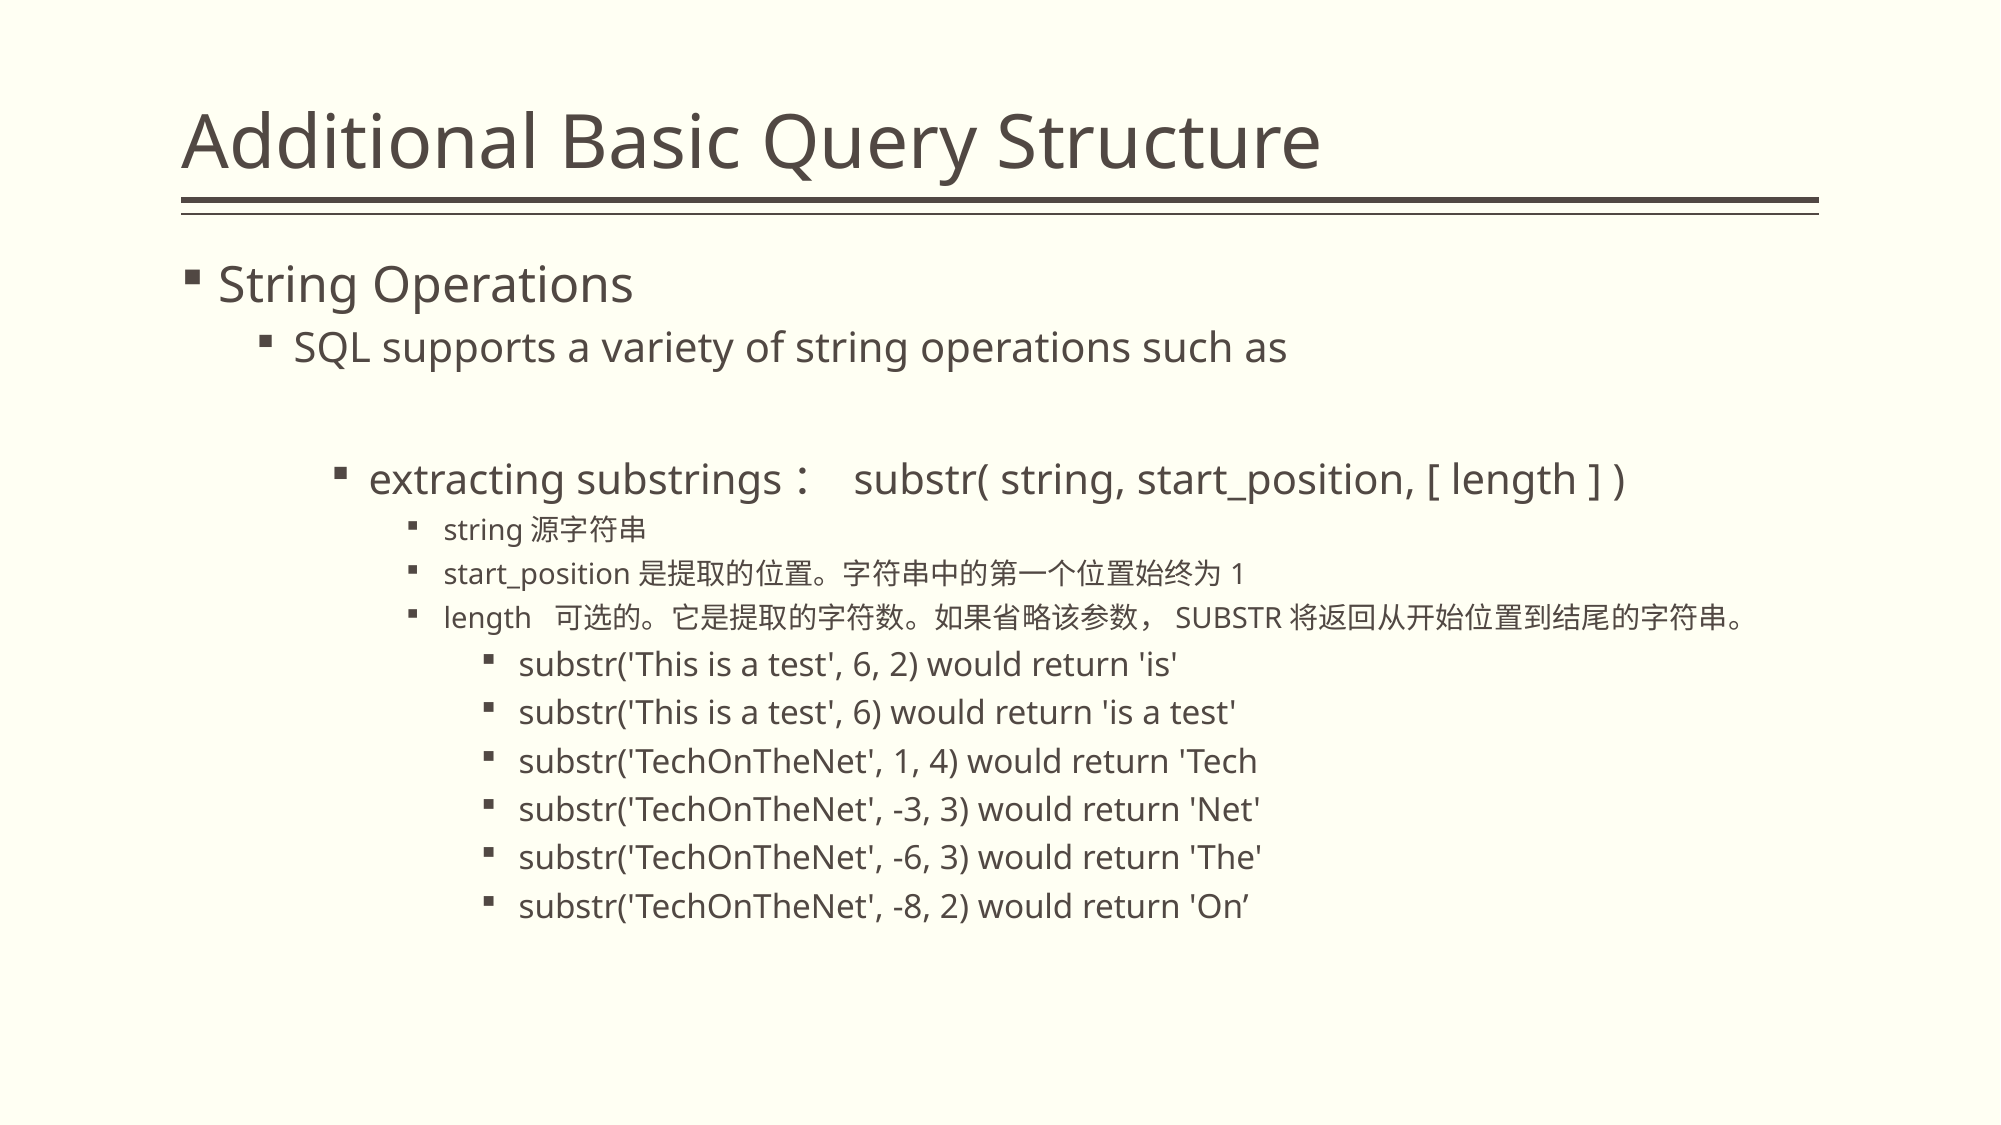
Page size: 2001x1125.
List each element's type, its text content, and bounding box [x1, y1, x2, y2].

list String Operations SQL supports a variety of string operations such as extracting substrings： substr( string, start_position, [ length ] ) string源字符串 start_position是提取的位置。字符串中的第一个位置始终为1 length 可选的。它是提取的字符数。如果省略该参数，SUBSTR将返回从开始位置到结尾的字符串。 substr('This is a test', 6, 2) would return 'is' substr('This is a test', 6) would return 'is a test' substr('TechOnTheNet', 1, 4) would return 'Tech substr('TechOnTheNet', -3, 3) would return 'Net' substr('TechOnTheNet', -6, 3) would return 'The' substr('TechOnTheNet', -8, 2) would return 'On’ [181, 252, 1819, 1032]
title Additional Basic Query Structure [181, 12, 1819, 193]
